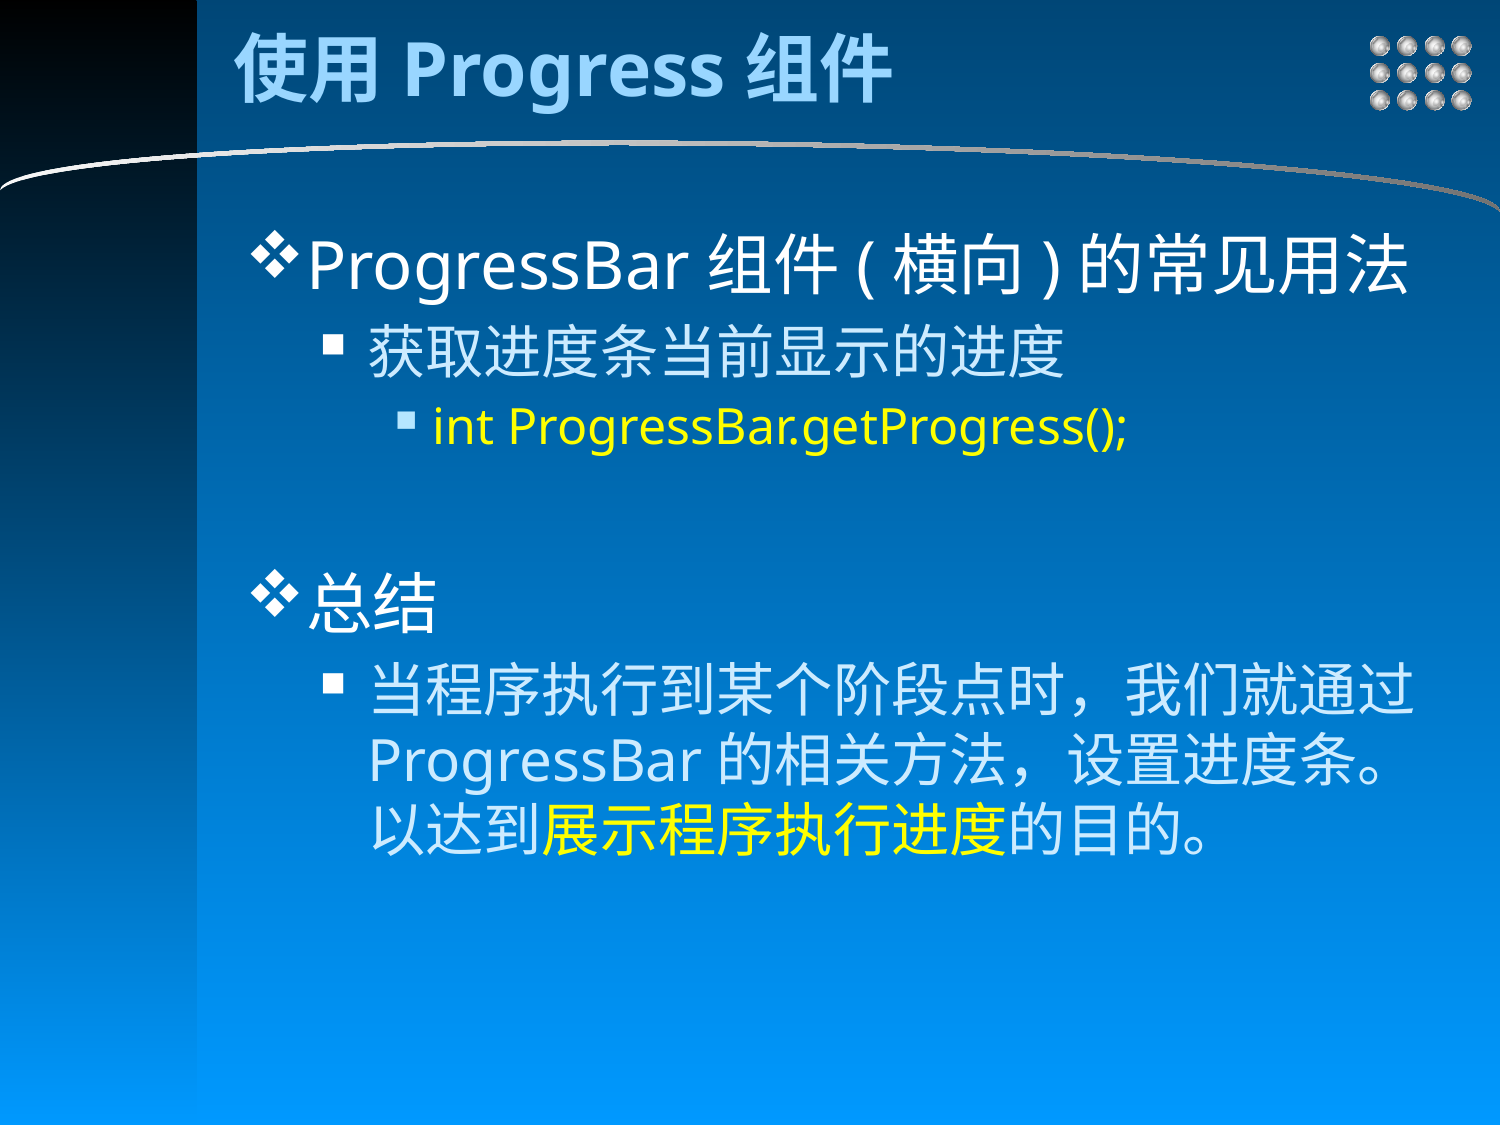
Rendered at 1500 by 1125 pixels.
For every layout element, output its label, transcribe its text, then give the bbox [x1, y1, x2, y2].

list ProgressBar组件(横向)的常见用法 获取进度条当前显示的进度 int ProgressBar.getProgress(); 总结 当程序执行到某个阶段点时，我们就通过ProgressBar的相关方法，设置进度条。以达到展示程序执行进度的目的。 [230, 215, 1471, 1029]
title 使用Progress组件 [218, 16, 1356, 117]
